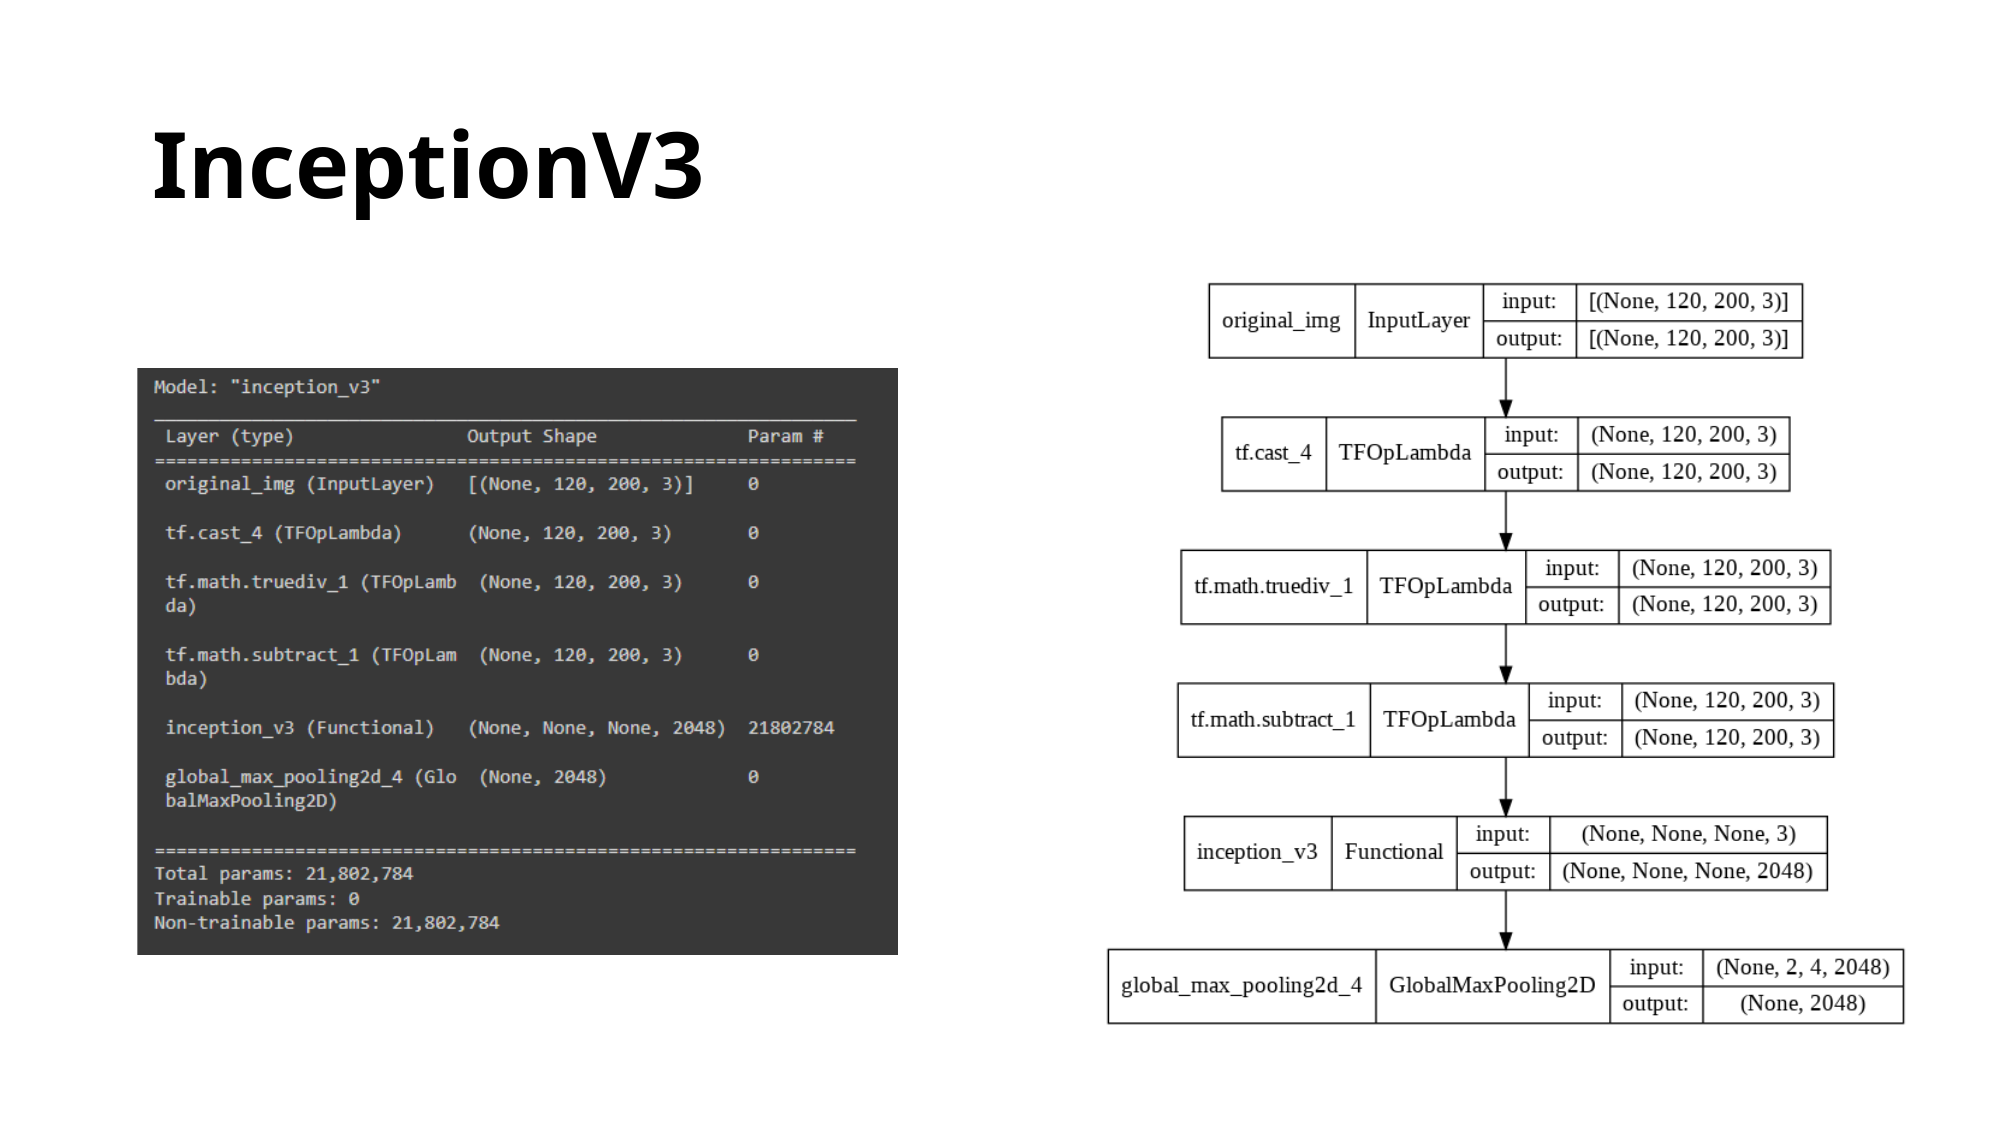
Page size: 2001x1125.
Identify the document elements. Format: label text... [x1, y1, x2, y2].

picture [1101, 277, 1910, 1031]
title InceptionV3 [137, 59, 1863, 278]
picture [137, 368, 898, 955]
